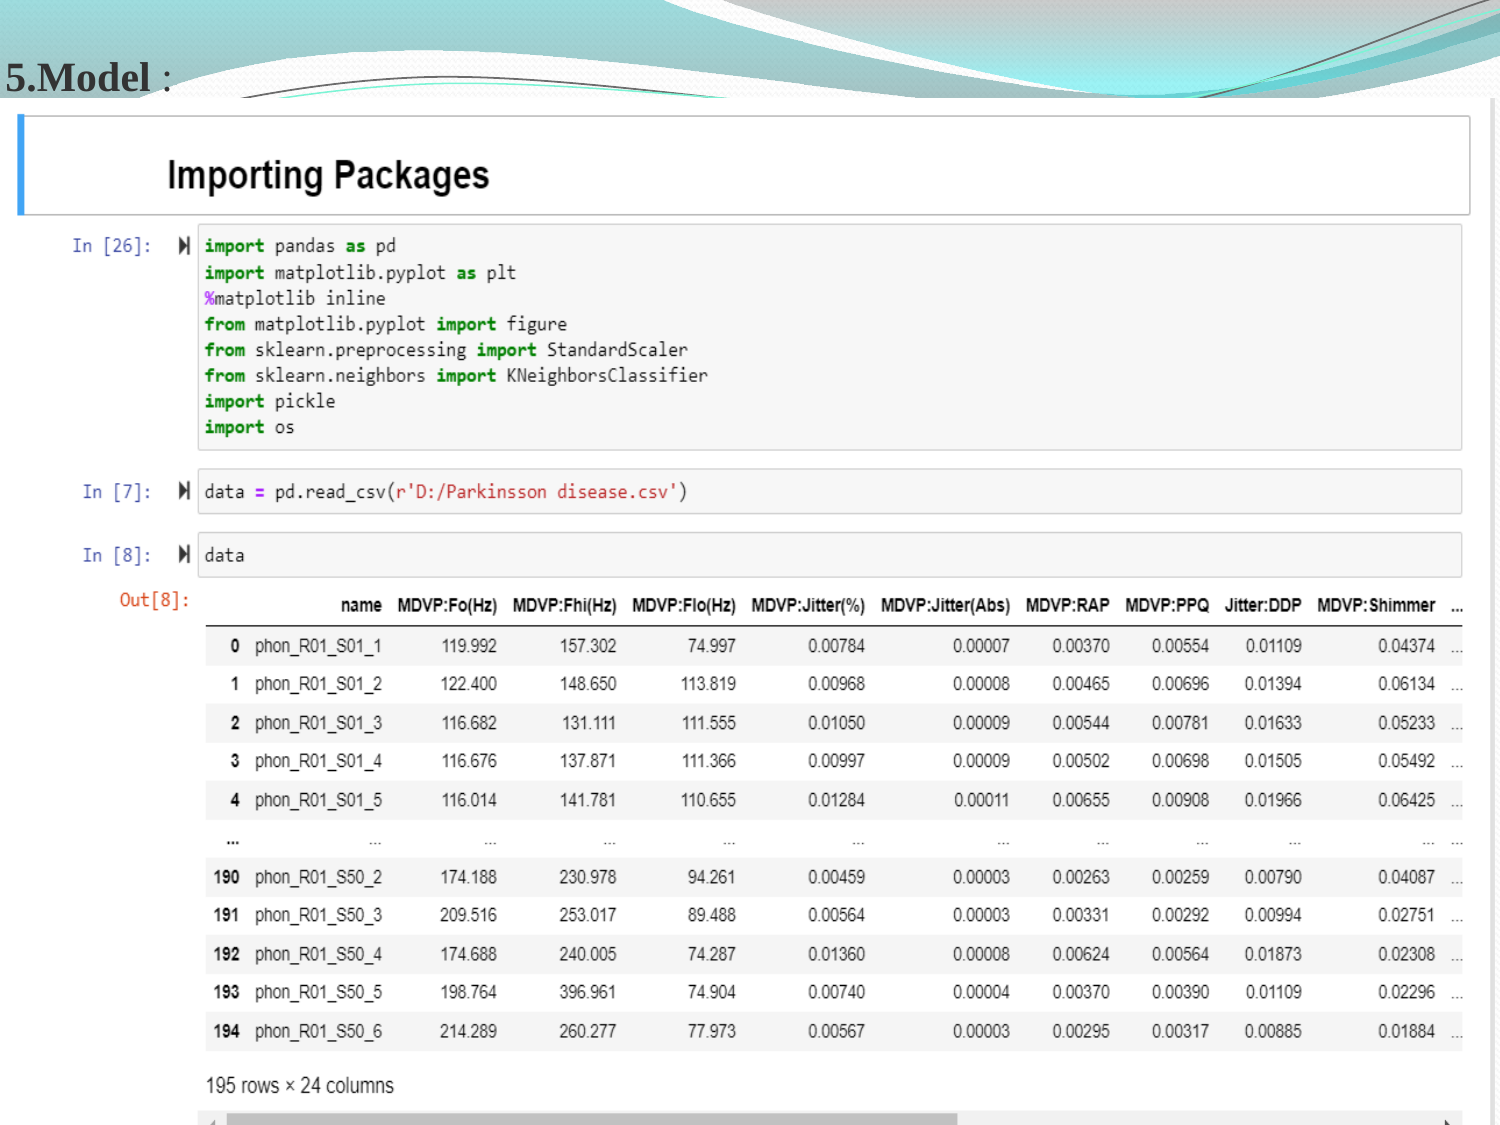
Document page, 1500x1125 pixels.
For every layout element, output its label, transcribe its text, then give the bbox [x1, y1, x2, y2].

title 5.Model : [5, 0, 1393, 97]
picture [0, 97, 1495, 1125]
